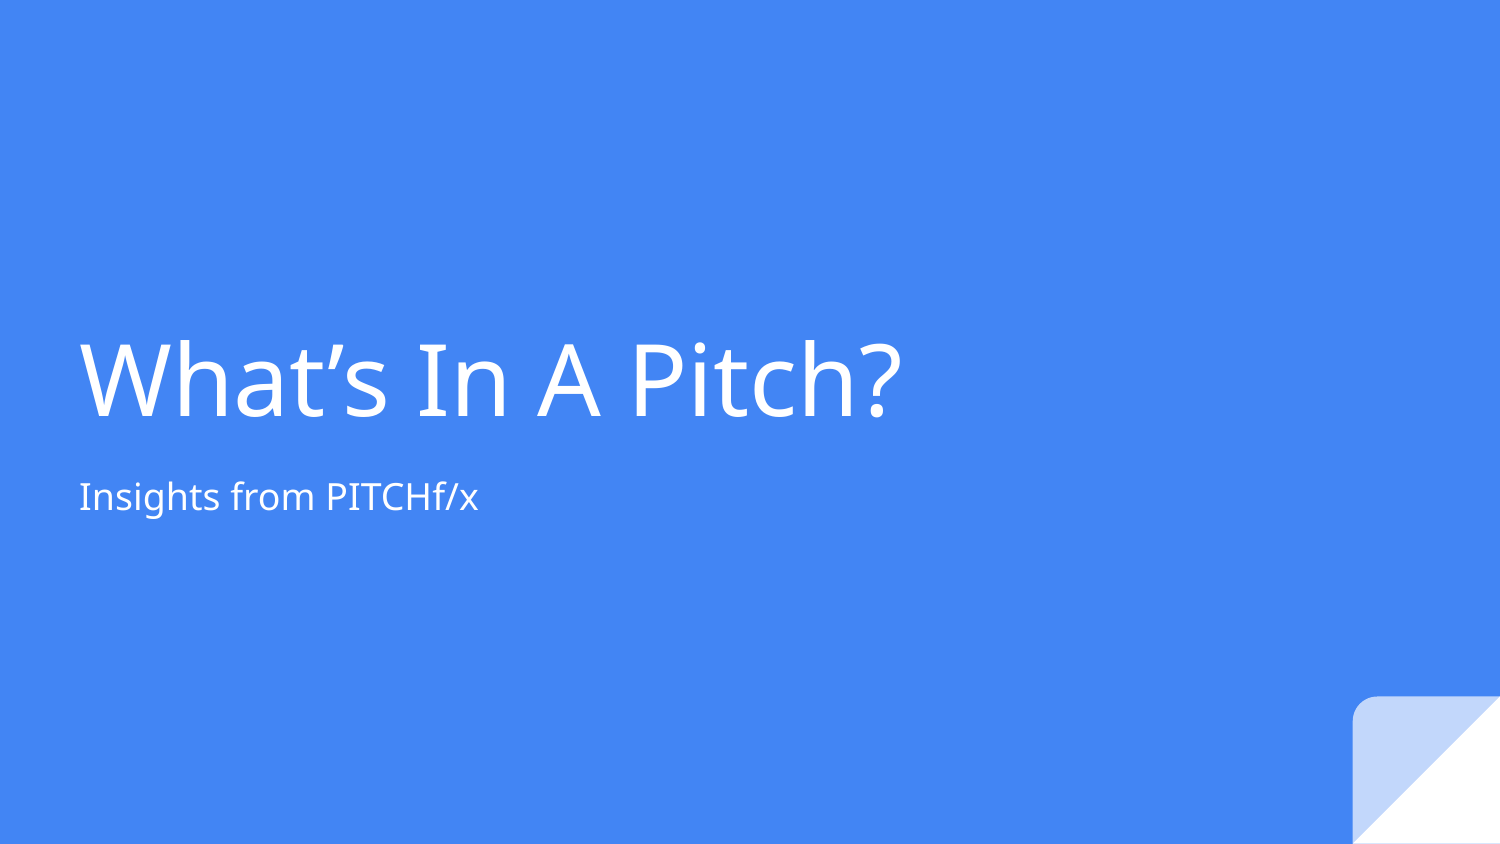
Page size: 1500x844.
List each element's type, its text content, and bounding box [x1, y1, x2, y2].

subtitle Insights from PITCHf/x [64, 457, 1413, 529]
title What’s In A Pitch? [64, 298, 1413, 452]
